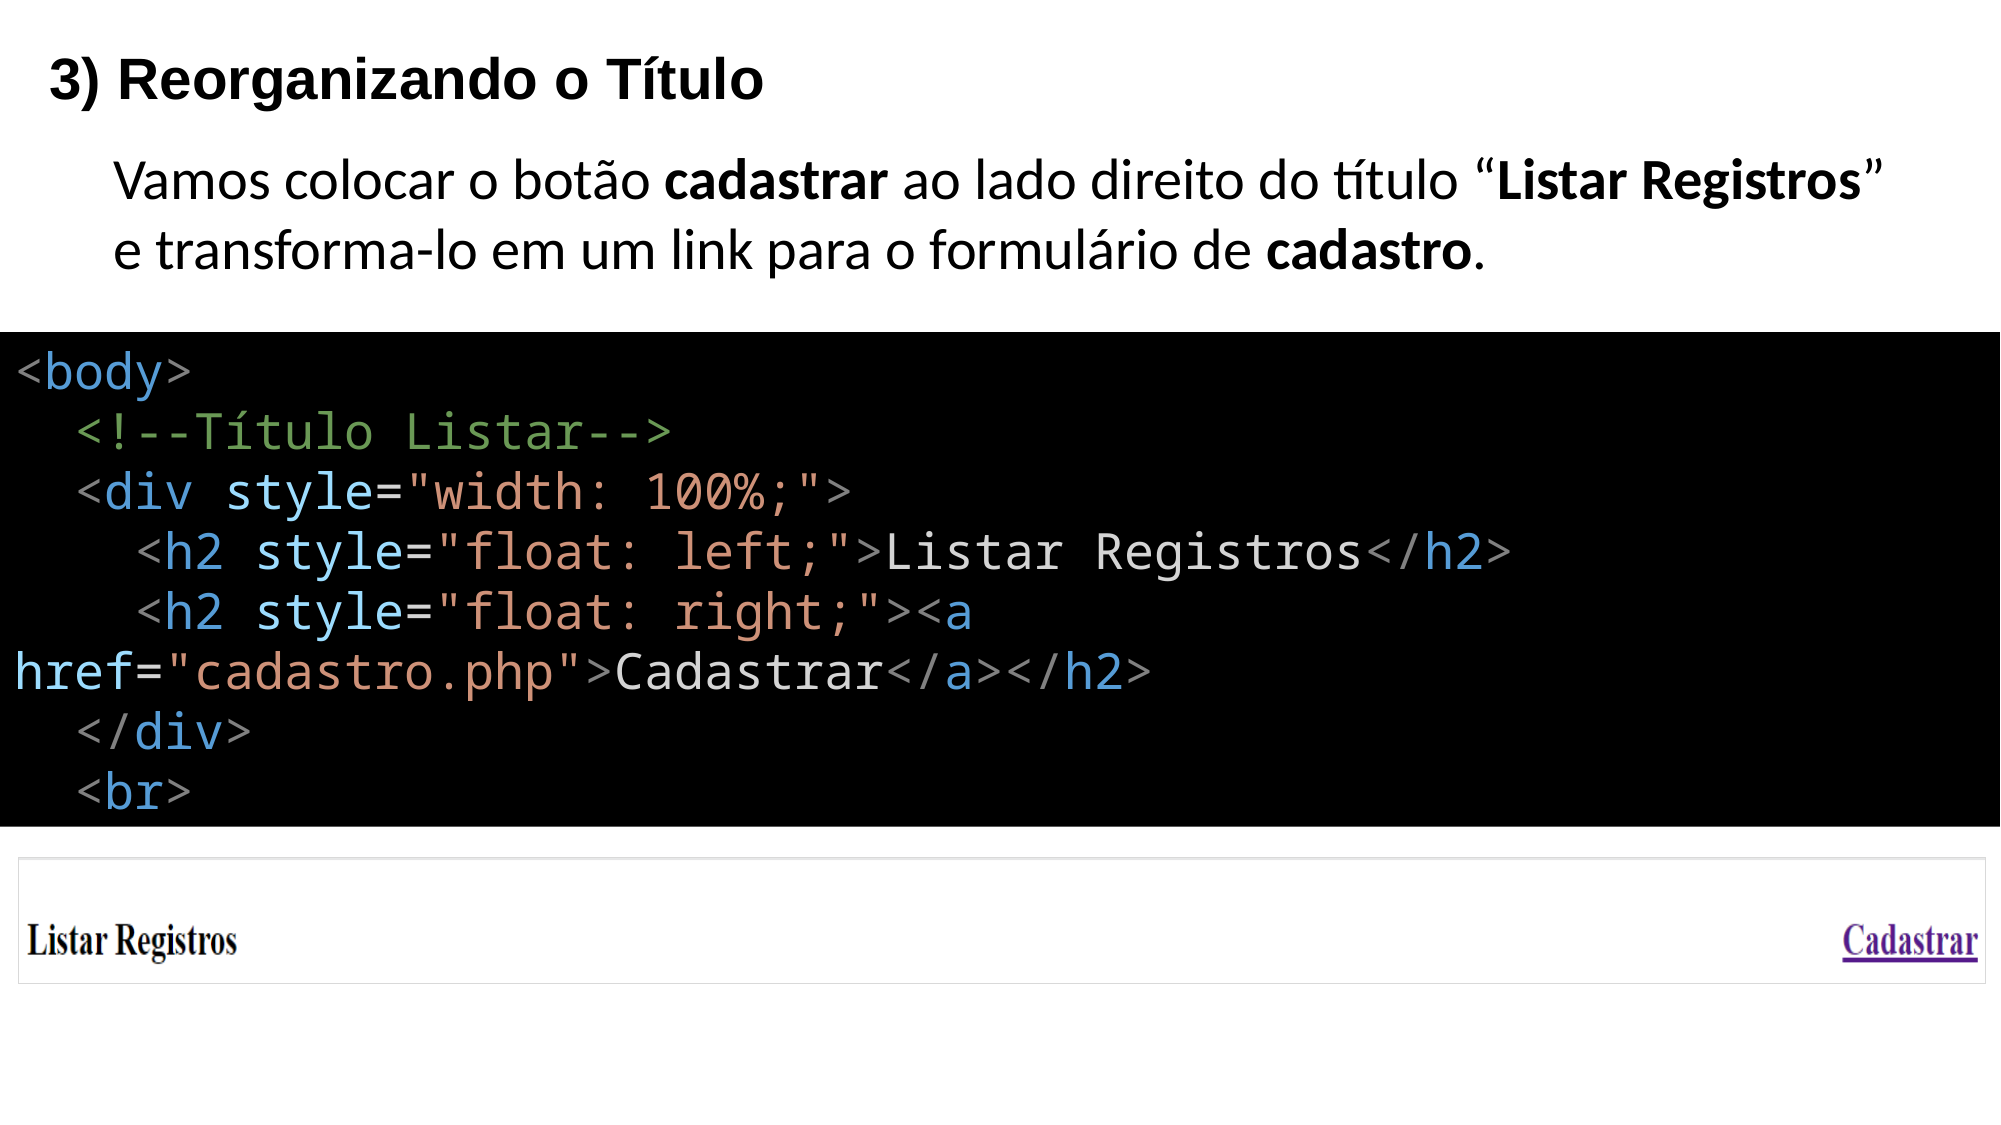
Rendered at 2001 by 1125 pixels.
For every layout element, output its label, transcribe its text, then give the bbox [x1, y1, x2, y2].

text_box Vamos colocar o botão cadastrar ao lado direito do título “Listar Registros” e transforma-lo em um link para o formulário de cadastro. [98, 133, 1933, 289]
title 3) Reorganizando o Título [34, 18, 1535, 120]
text_box <body> <!--Título Listar--> <div style="width: 100%;"> <h2 style="float: left;">Listar Registros</h2> <h2 style="float: right;"><a href="cadastro.php">Cadastrar</a></h2> </div> <br> [0, 332, 2000, 827]
picture [18, 857, 1986, 984]
